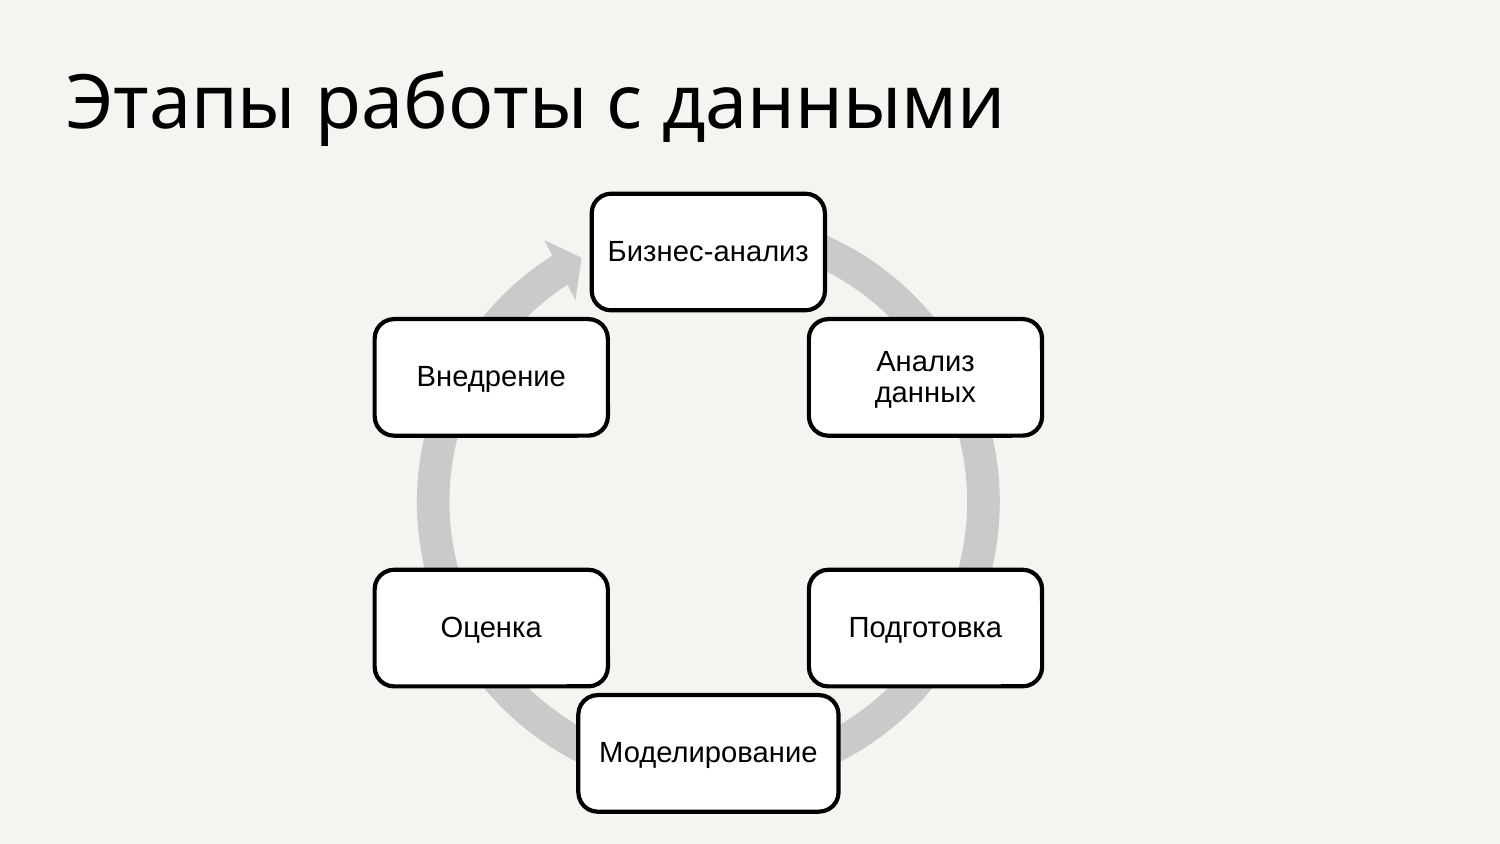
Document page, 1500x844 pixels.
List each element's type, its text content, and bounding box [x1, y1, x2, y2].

title Этапы работы с данными [51, 31, 1449, 159]
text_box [374, 192, 1043, 812]
